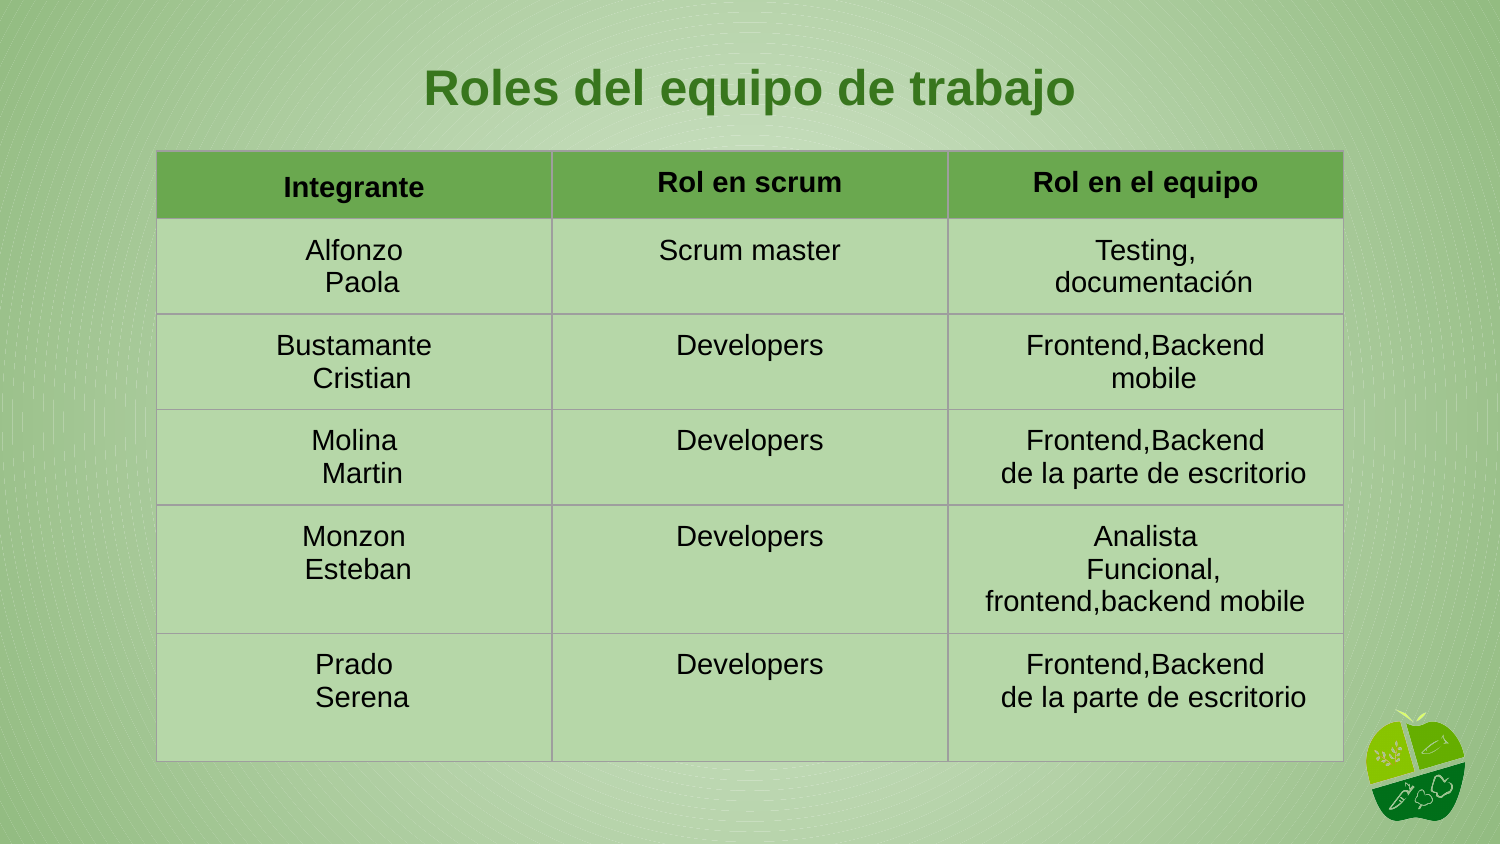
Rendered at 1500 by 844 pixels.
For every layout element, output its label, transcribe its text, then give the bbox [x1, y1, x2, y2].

table_cell Bustamante Cristian [157, 315, 551, 409]
table_cell Molina Martin [157, 410, 551, 504]
table_cell Monzon Esteban [157, 506, 551, 633]
table_cell Alfonzo Paola [157, 219, 551, 313]
table_cell Frontend,Backend mobile [949, 315, 1343, 409]
table_cell Developers [553, 410, 947, 504]
table_cell Analista Funcional, frontend,backend mobile [949, 506, 1343, 633]
table_header Integrante [157, 152, 551, 218]
table_cell Scrum master [553, 219, 947, 313]
table_cell Prado Serena [157, 634, 551, 761]
table_cell Developers [553, 506, 947, 633]
table_cell Frontend,Backend de la parte de escritorio [949, 634, 1343, 761]
title Roles del equipo de trabajo [0, 0, 1500, 191]
table_cell Developers [553, 315, 947, 409]
table_cell Frontend,Backend de la parte de escritorio [949, 410, 1343, 504]
table_header Rol en scrum [553, 152, 947, 218]
picture [1365, 709, 1465, 821]
table_cell Testing, documentación [949, 219, 1343, 313]
table_header Rol en el equipo [949, 152, 1343, 218]
table_cell Developers [553, 634, 947, 761]
